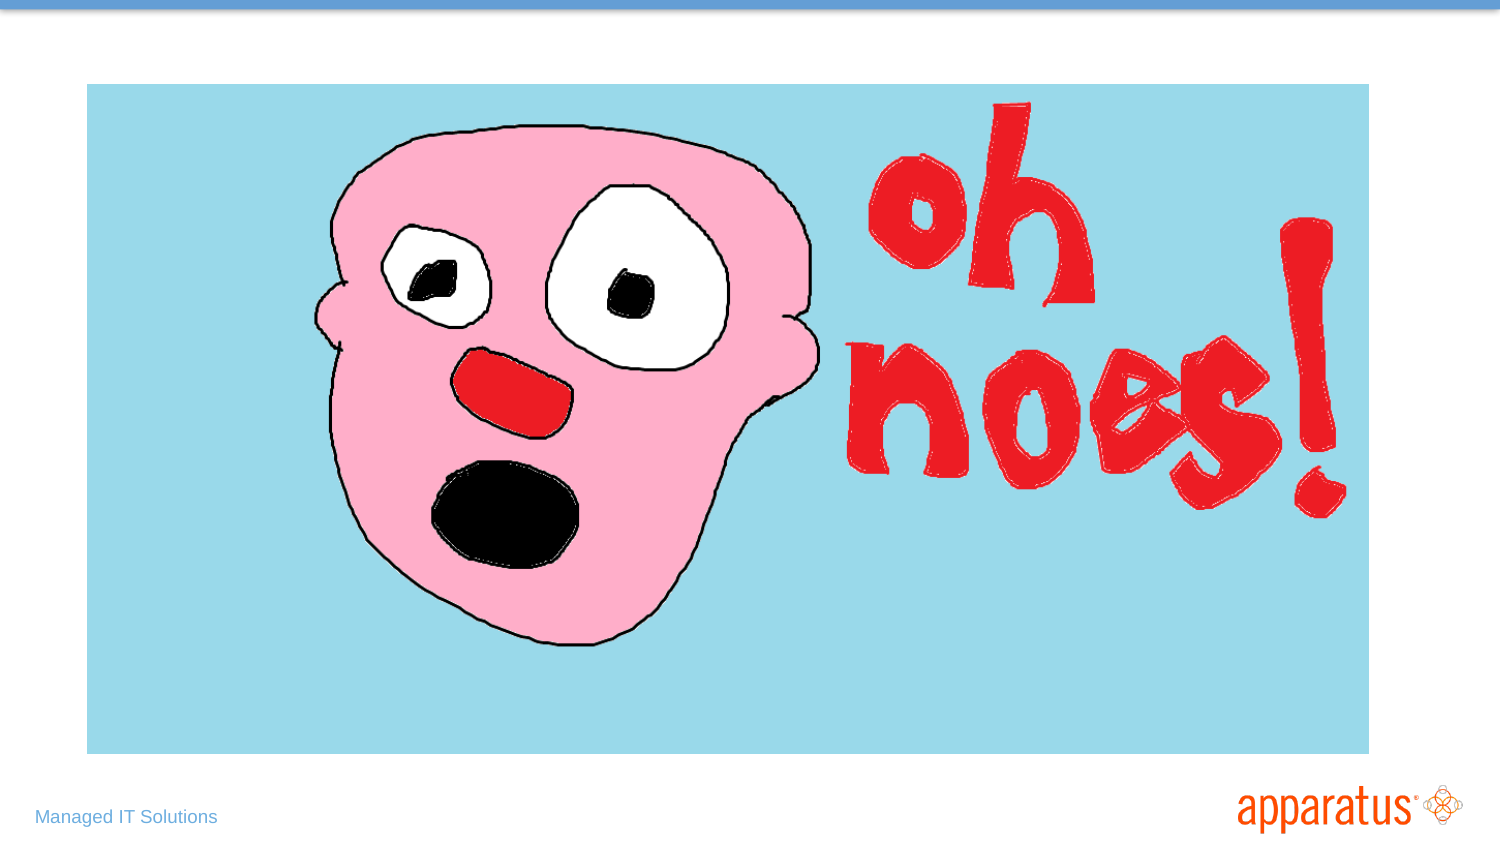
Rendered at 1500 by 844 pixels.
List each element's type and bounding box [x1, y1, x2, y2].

list [87, 84, 1369, 754]
picture [1237, 784, 1463, 834]
